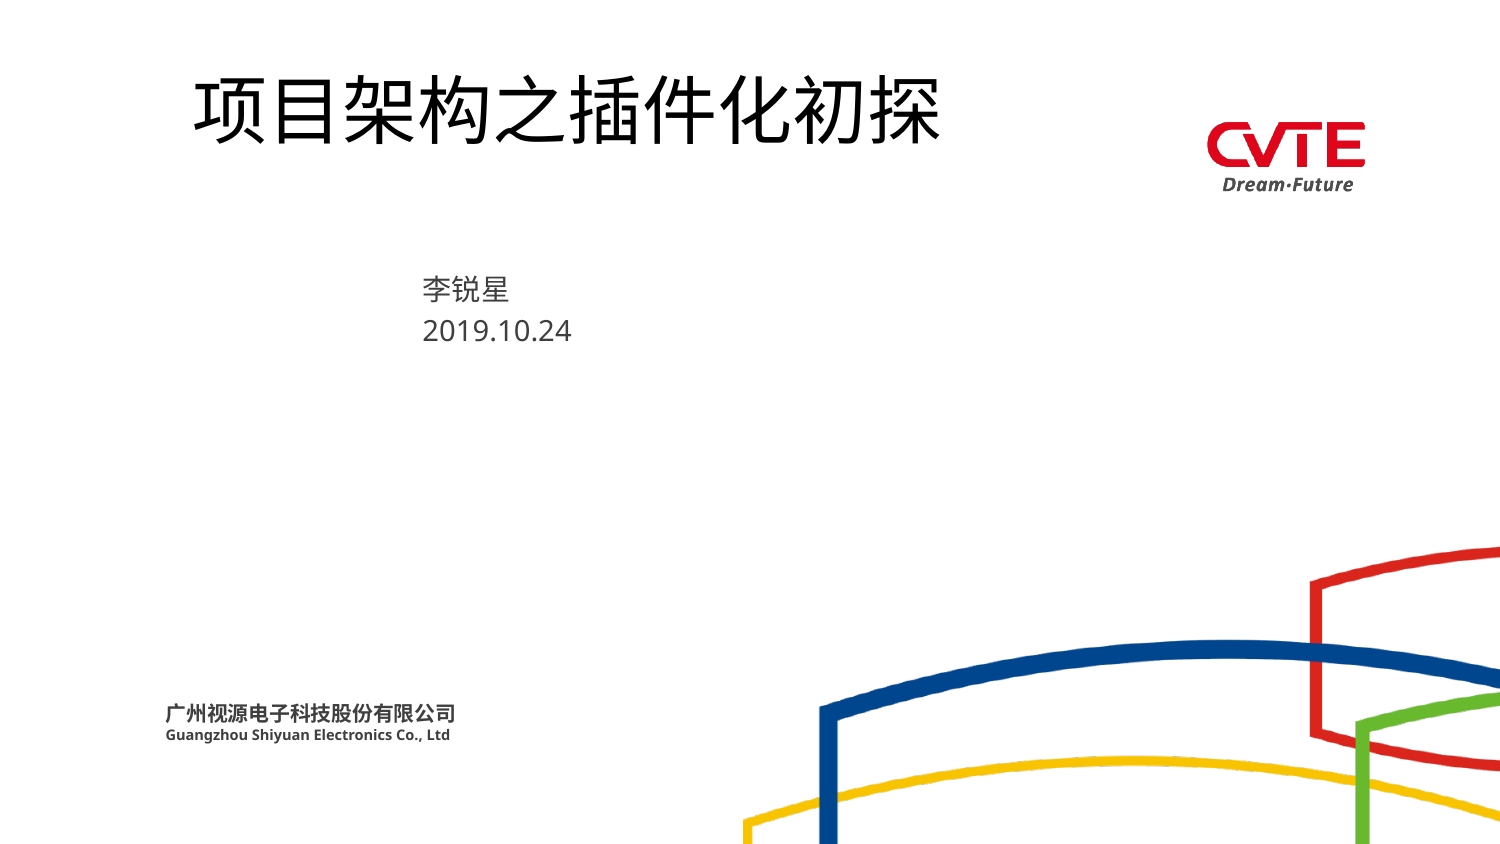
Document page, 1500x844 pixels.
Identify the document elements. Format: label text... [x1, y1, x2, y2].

picture [716, 517, 1500, 844]
title 项目架构之插件化初探 [620, 5, 1288, 162]
picture [1195, 105, 1381, 211]
text_box 广州视源电子科技股份有限公司 Guangzhou Shiyuan Electronics Co., Ltd [150, 693, 407, 751]
text_box [0, 0, 620, 620]
list 李锐星 2019.10.24 [407, 263, 680, 754]
